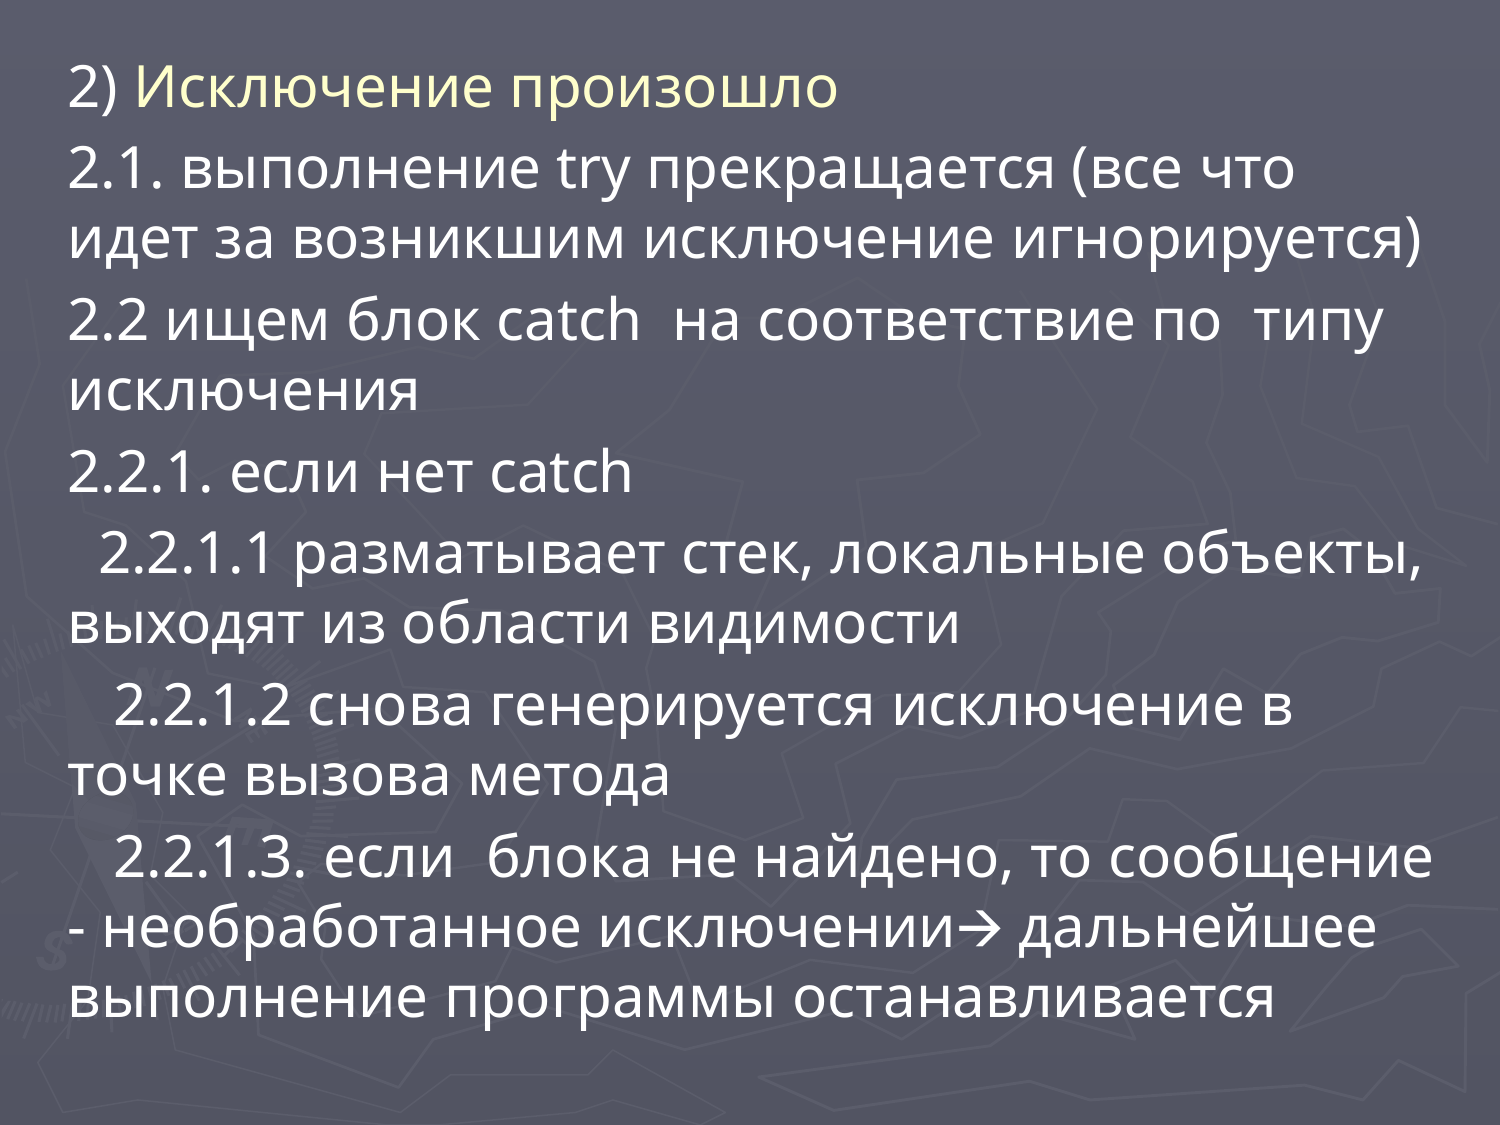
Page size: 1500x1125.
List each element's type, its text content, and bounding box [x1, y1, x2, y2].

list 2) Исключение произошло 2.1. выполнение try прекращается (все что идет за возникшим исключение игнорируется) 2.2 ищем блок catch на соответствие по типу исключения 2.2.1. если нет catch 2.2.1.1 разматывает стек, локальные объекты, выходят из области видимости 2.2.1.2 снова генерируется исключение в точке вызова метода 2.2.1.3. если блока не найдено, то сообщение - необработанное исключении🡪 дальнейшее выполнение программы останавливается [52, 41, 1454, 780]
